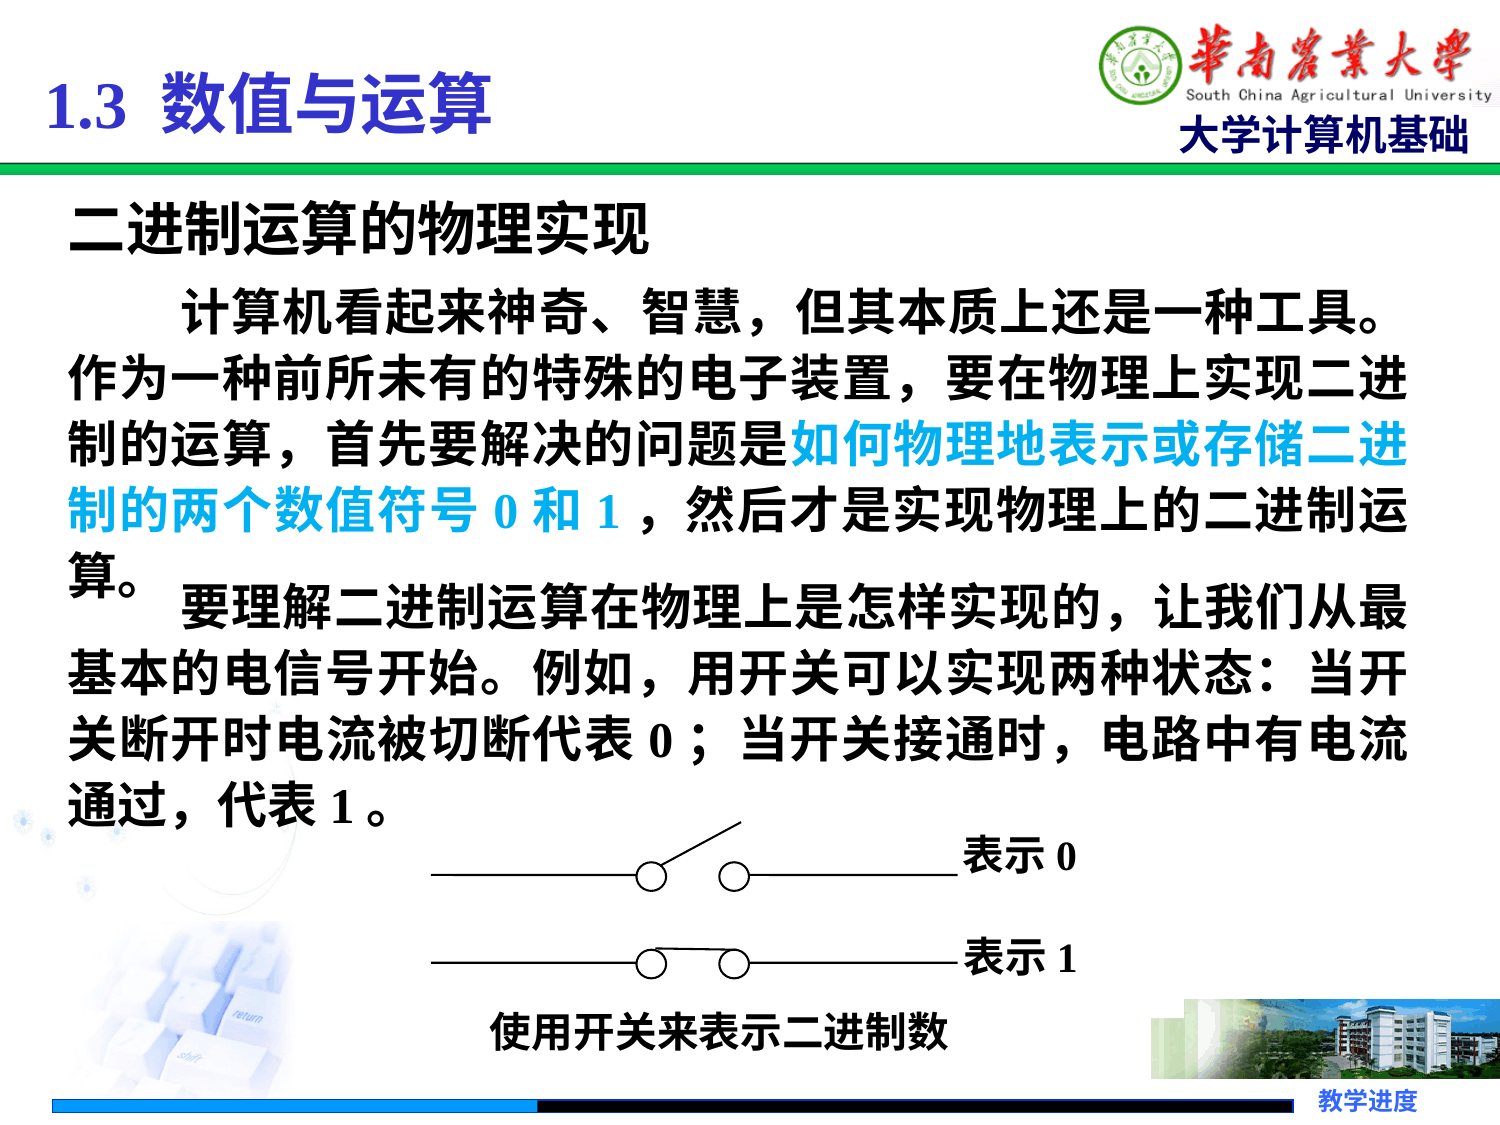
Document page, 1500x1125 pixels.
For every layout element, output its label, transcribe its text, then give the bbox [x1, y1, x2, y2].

text_box 要理解二进制运算在物理上是怎样实现的，让我们从最基本的电信号开始。例如，用开关可以实现两种状态：当开关断开时电流被切断代表0；当开关接通时，电路中有电流通过，代表1。 [52, 562, 1424, 841]
text_box [53, 1100, 538, 1113]
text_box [430, 821, 1185, 1057]
picture [0, 162, 1500, 175]
text_box 1.3 数值与运算 [29, 54, 715, 150]
picture [0, 680, 325, 1118]
text_box 二进制运算的物理实现 [52, 184, 1253, 270]
text_box 计算机看起来神奇、智慧，但其本质上还是一种工具。作为一种前所未有的特殊的电子装置，要在物理上实现二进制的运算，首先要解决的问题是如何物理地表示或存储二进制的两个数值符号0和1，然后才是实现物理上的二进制运算。 [52, 267, 1424, 562]
picture [1151, 999, 1500, 1079]
picture [1092, 18, 1500, 107]
